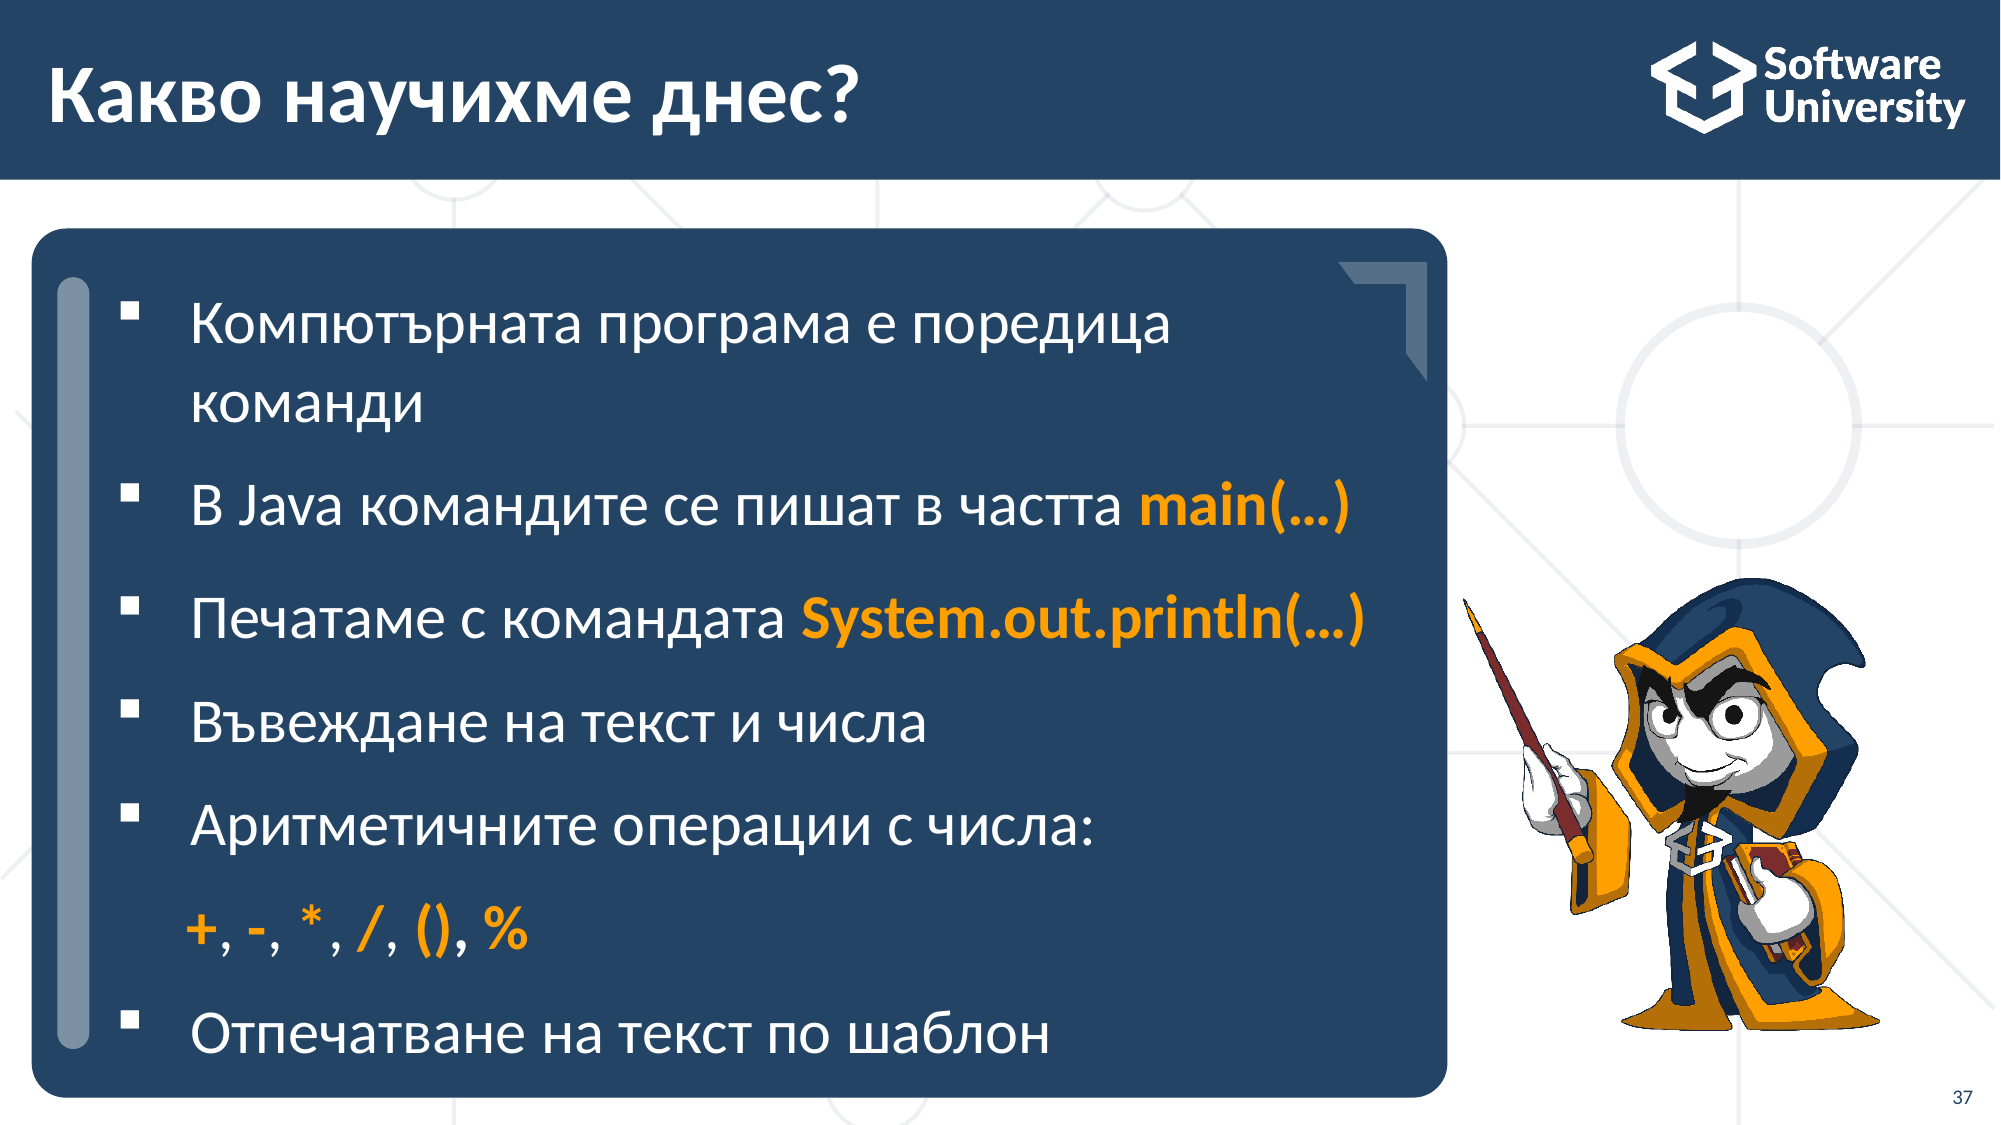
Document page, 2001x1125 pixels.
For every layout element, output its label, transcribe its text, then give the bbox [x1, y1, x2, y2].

picture [1447, 537, 1921, 1050]
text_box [31, 228, 1448, 1098]
title Какво научихме днес? [31, 16, 1625, 162]
slide_number 37 [1927, 1067, 1989, 1117]
picture [1651, 41, 1966, 134]
